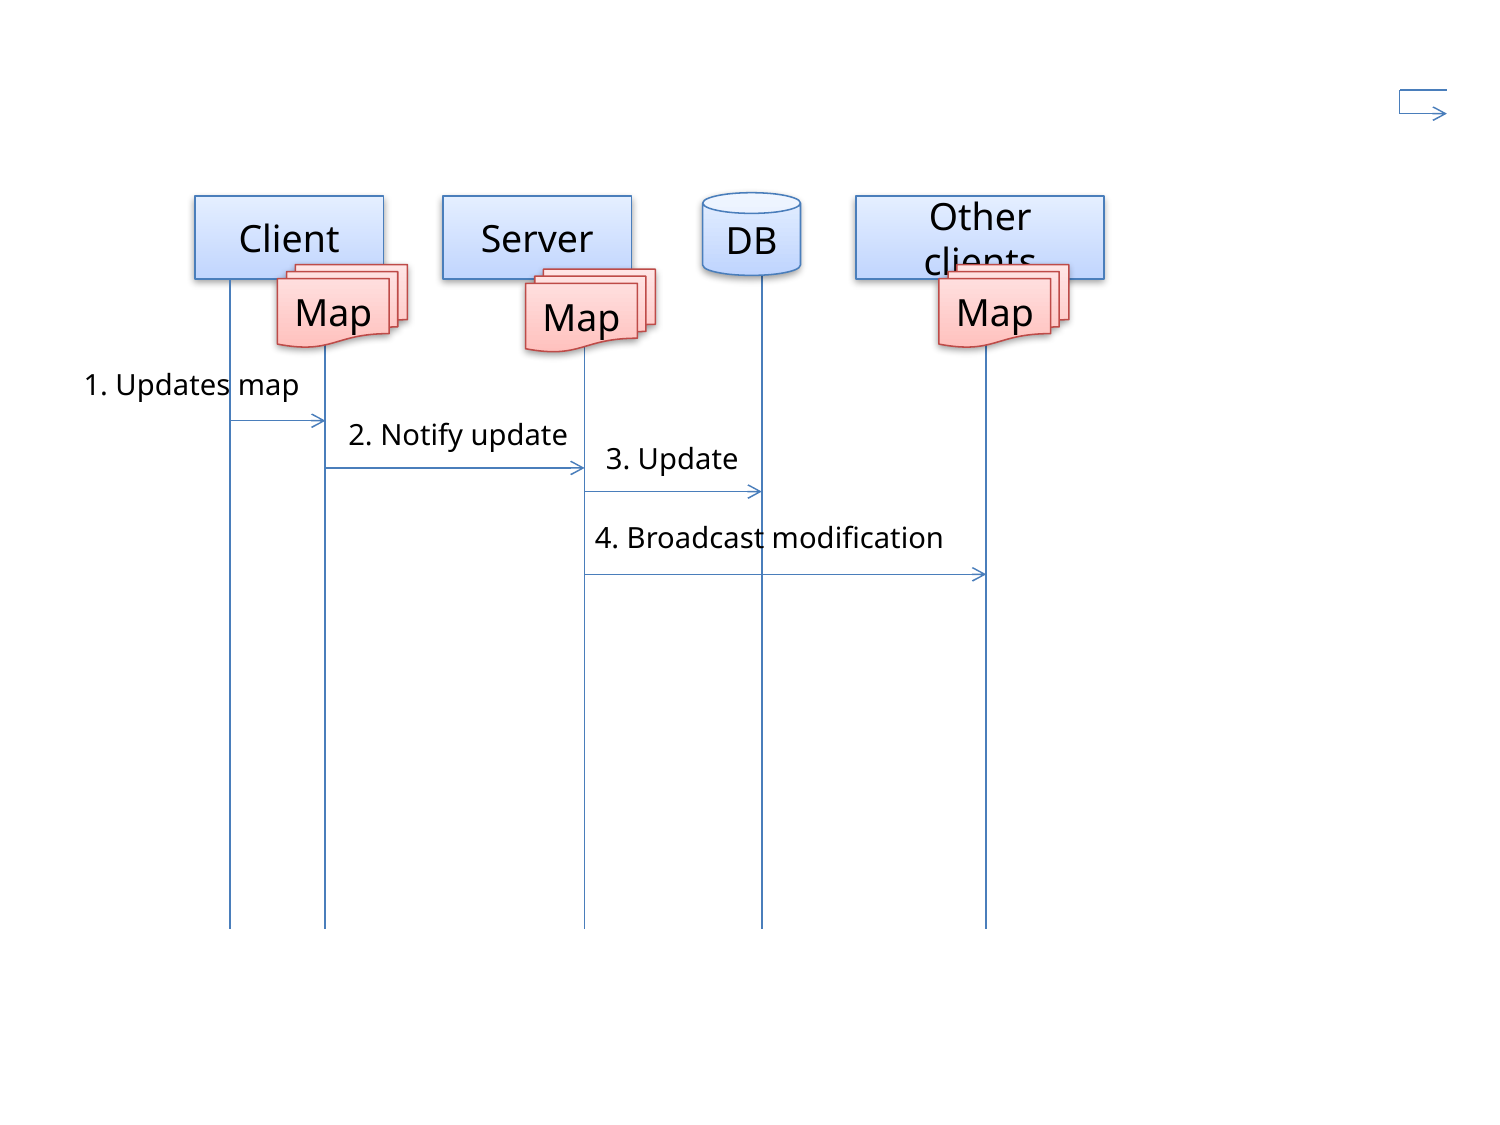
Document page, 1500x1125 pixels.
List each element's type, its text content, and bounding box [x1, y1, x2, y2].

text_box Map [938, 263, 1070, 348]
text_box Server [442, 195, 632, 280]
text_box Other clients [855, 195, 1105, 280]
text_box 4. Broadcast modification [767, 512, 960, 562]
text_box DB [701, 191, 802, 277]
text_box 1. Updates map [68, 358, 225, 409]
text_box Client [194, 195, 384, 280]
text_box 4. Broadcast modification [589, 512, 757, 562]
text_box 2. Notify update [333, 409, 580, 460]
text_box Map [524, 268, 657, 353]
text_box 3. Update [591, 432, 754, 483]
text_box 1. Updates map [235, 358, 315, 409]
text_box Map [276, 263, 409, 348]
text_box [1399, 89, 1448, 114]
